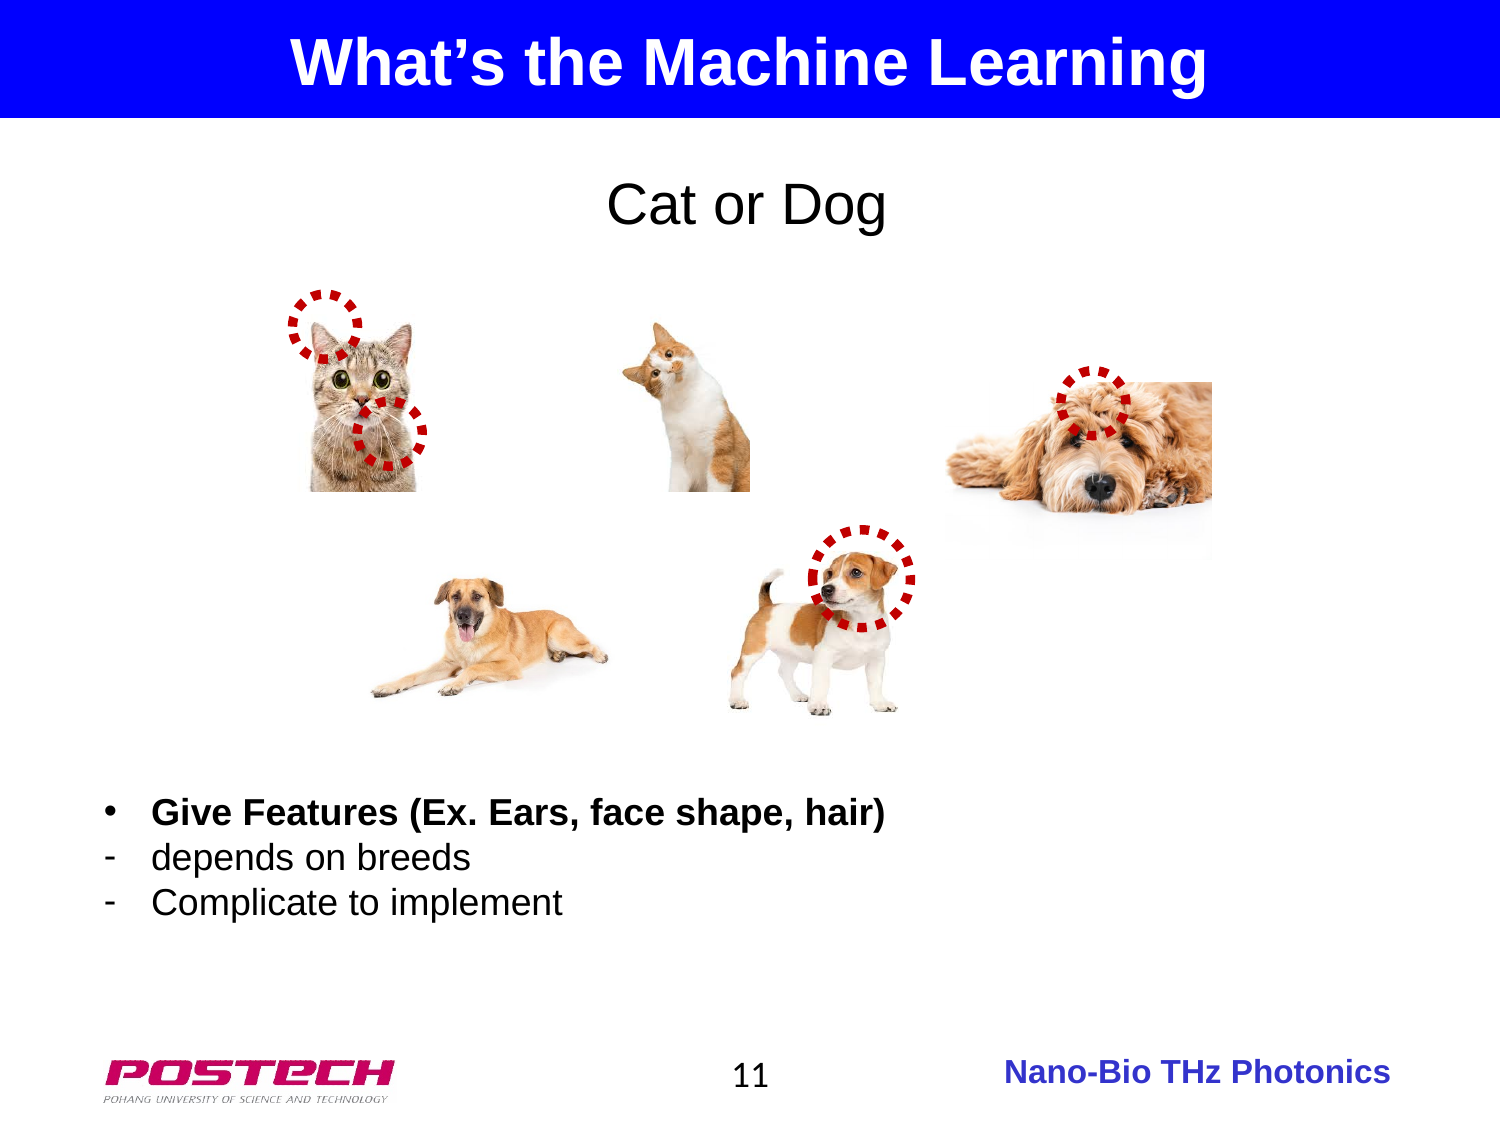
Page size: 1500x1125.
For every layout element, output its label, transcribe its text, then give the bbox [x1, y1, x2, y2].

text_box What’s the Machine Learning [0, 0, 1500, 118]
picture [617, 314, 750, 492]
picture [103, 1060, 397, 1103]
text_box [820, 528, 912, 611]
text_box [1067, 369, 1120, 382]
text_box [293, 293, 356, 314]
picture [239, 314, 476, 492]
slide_number 11 [687, 1042, 813, 1103]
text_box Cat or Dog [591, 158, 909, 244]
picture [359, 539, 626, 717]
picture [727, 551, 899, 729]
picture [945, 382, 1212, 560]
text_box Give Features (Ex. Ears, face shape, hair) depends on breeds Complicate to implement [89, 780, 1061, 976]
